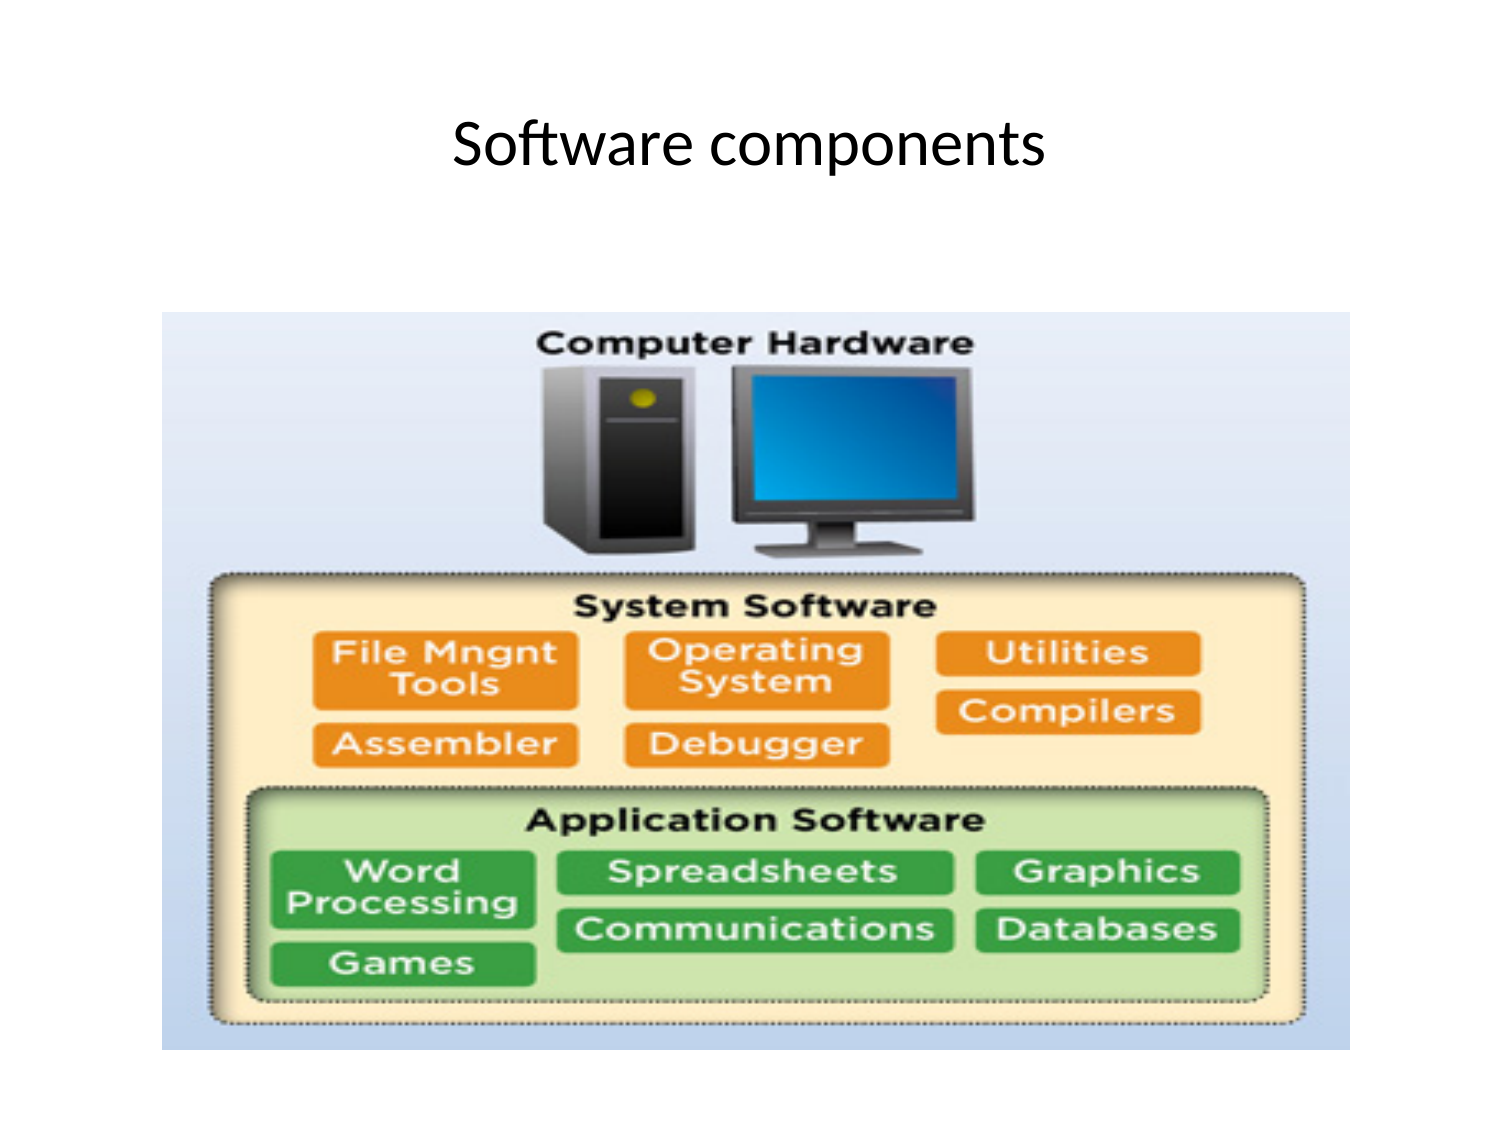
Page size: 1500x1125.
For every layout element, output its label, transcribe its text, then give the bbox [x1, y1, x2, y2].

picture [162, 312, 1351, 1051]
title Software components [75, 45, 1425, 233]
